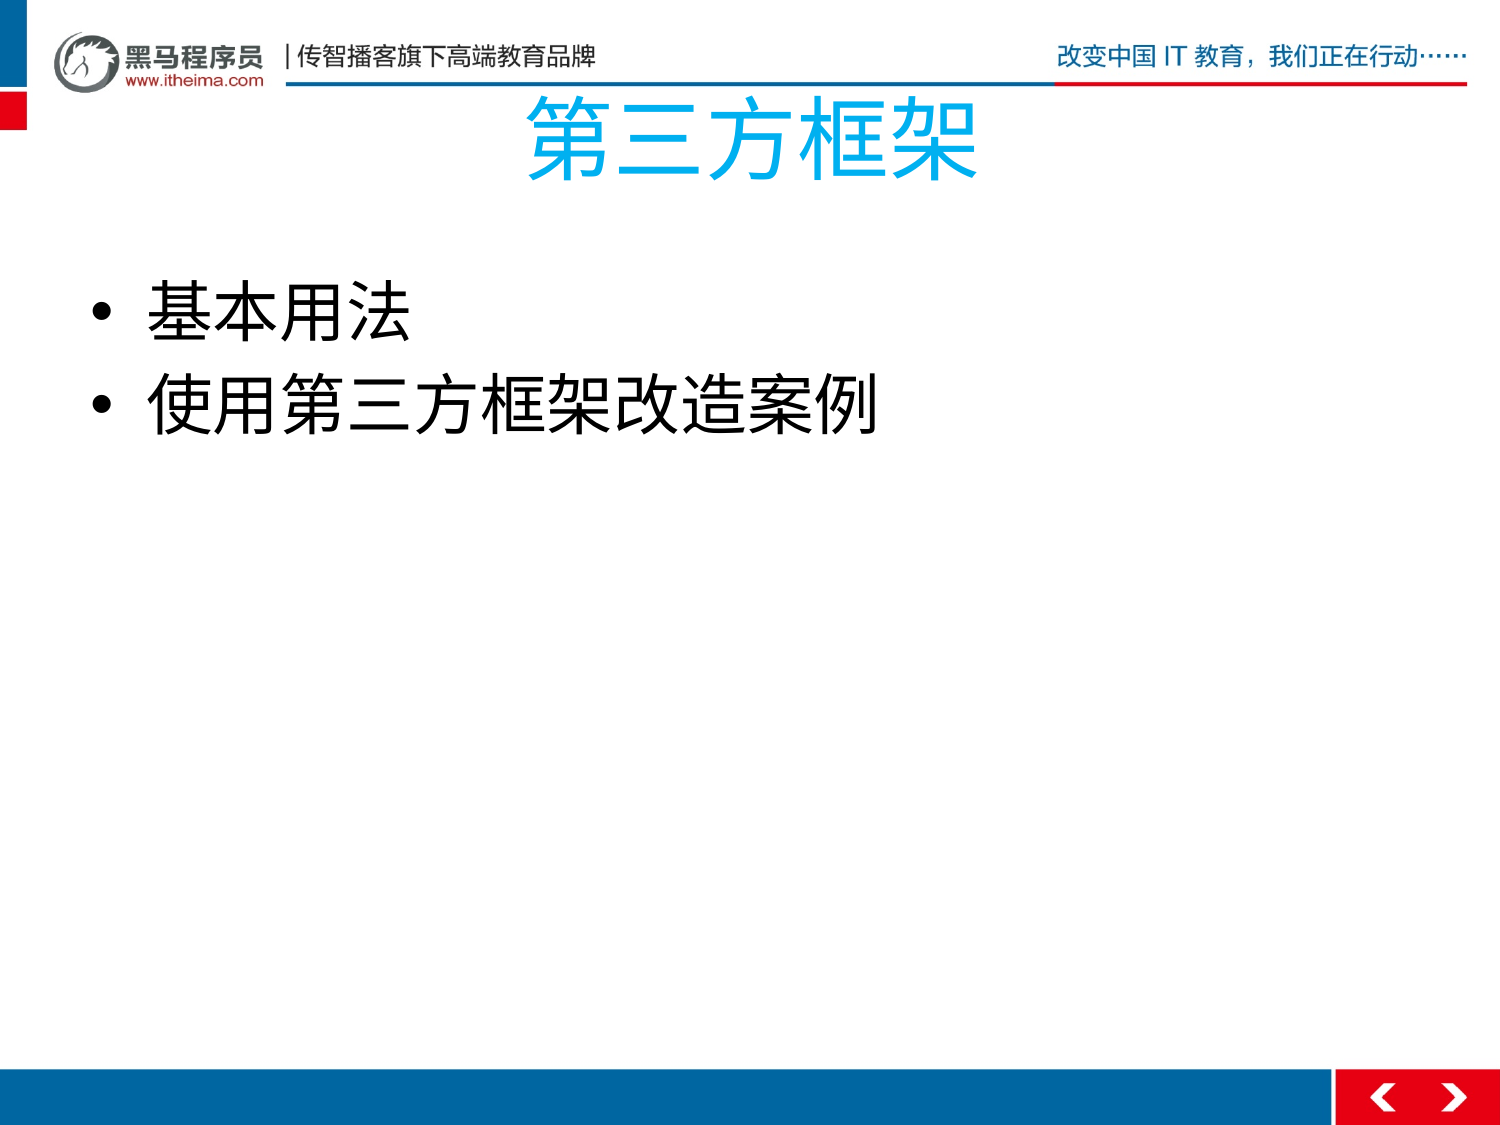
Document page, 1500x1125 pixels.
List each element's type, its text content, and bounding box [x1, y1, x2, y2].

title 第三方框架 [76, 42, 1427, 231]
list 基本用法 使用第三方框架改造案例 [75, 262, 1425, 1005]
picture [0, 0, 1500, 1125]
